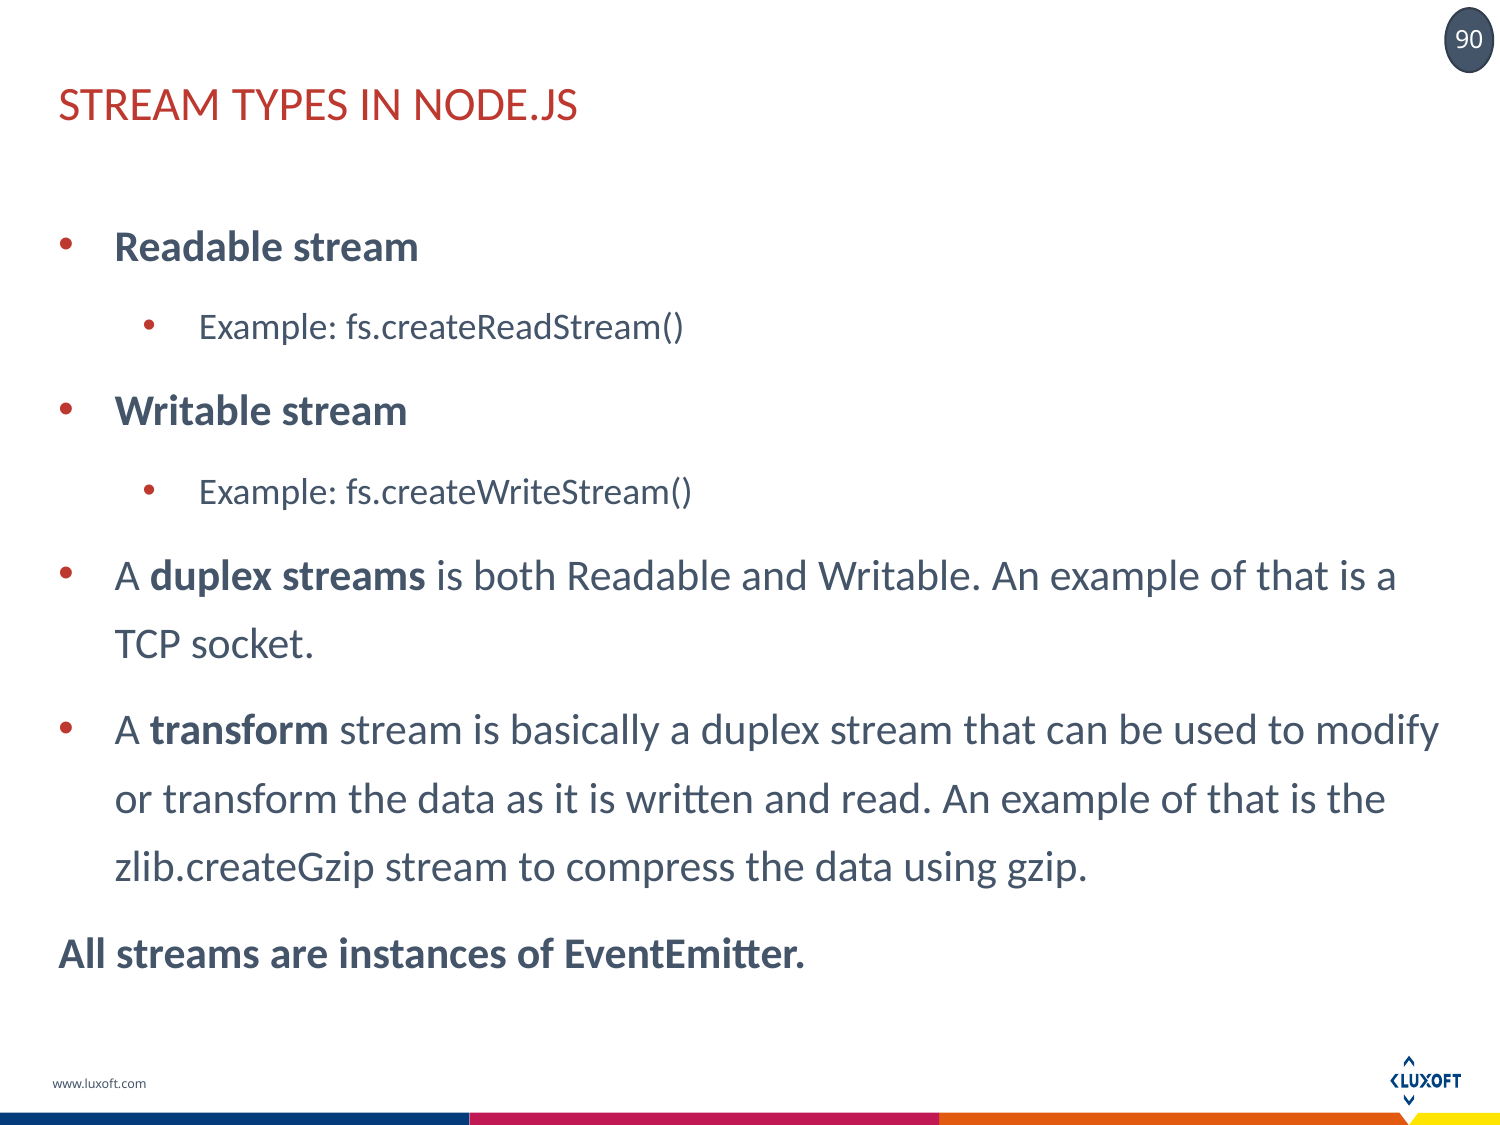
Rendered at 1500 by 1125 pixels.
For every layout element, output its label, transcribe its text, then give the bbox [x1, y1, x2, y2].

list Readable stream Example: fs.createReadStream() Writable stream Example: fs.createWriteStream() A duplex streams is both Readable and Writable. An example of that is a TCP socket. A transform stream is basically a duplex stream that can be used to modify or transform the data as it is written and read. An example of that is the zlib.createGzip stream to compress the data using gzip. All streams are instances of EventEmitter. [47, 196, 1457, 1018]
title stream types in node.js [47, 59, 1457, 143]
